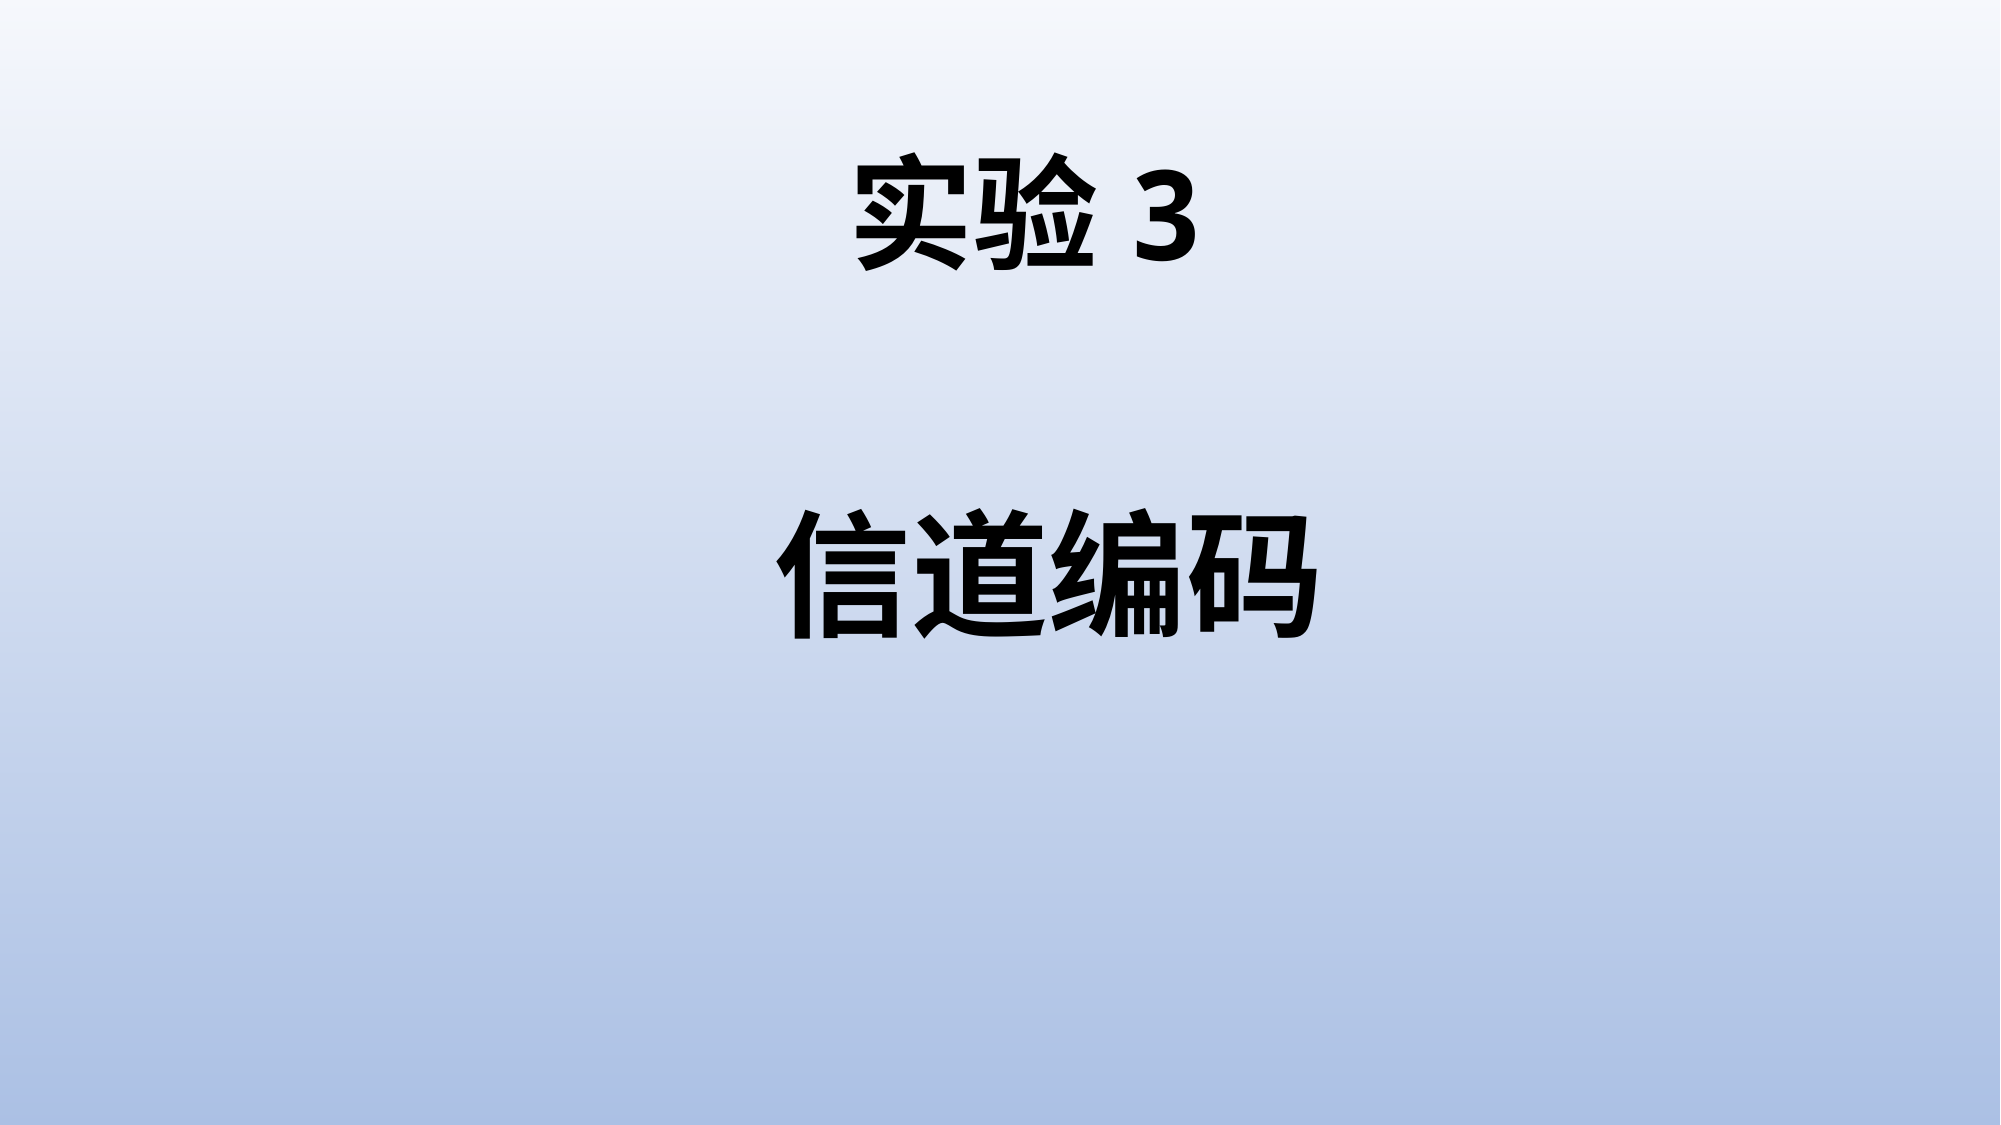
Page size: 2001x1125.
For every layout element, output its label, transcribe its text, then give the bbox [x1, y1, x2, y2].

text_box 实验3 [456, 101, 1597, 320]
text_box 信道编码 [680, 337, 1876, 657]
